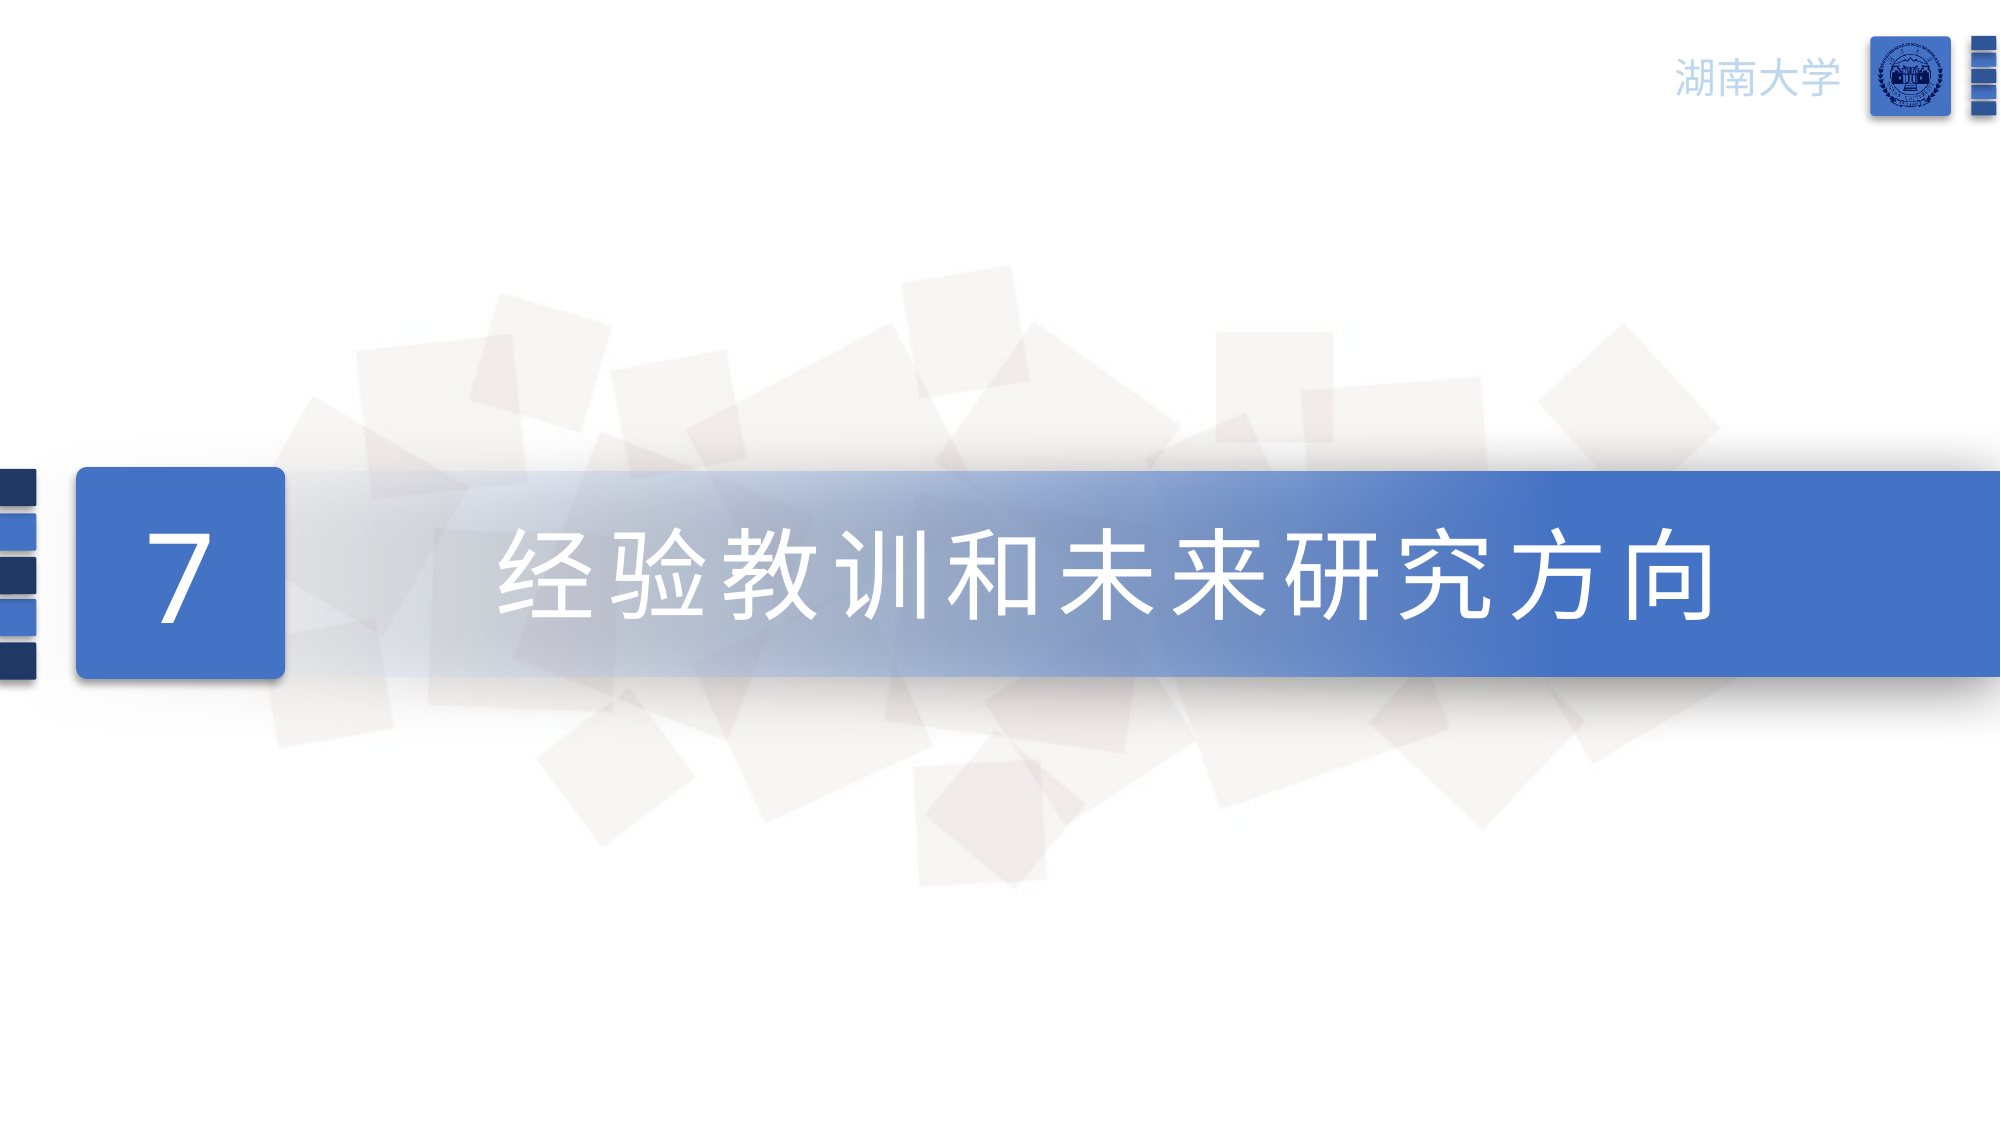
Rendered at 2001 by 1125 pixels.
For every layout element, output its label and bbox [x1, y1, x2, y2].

text_box [1649, 35, 1997, 116]
picture [0, 0, 2001, 1125]
text_box [0, 467, 2000, 680]
